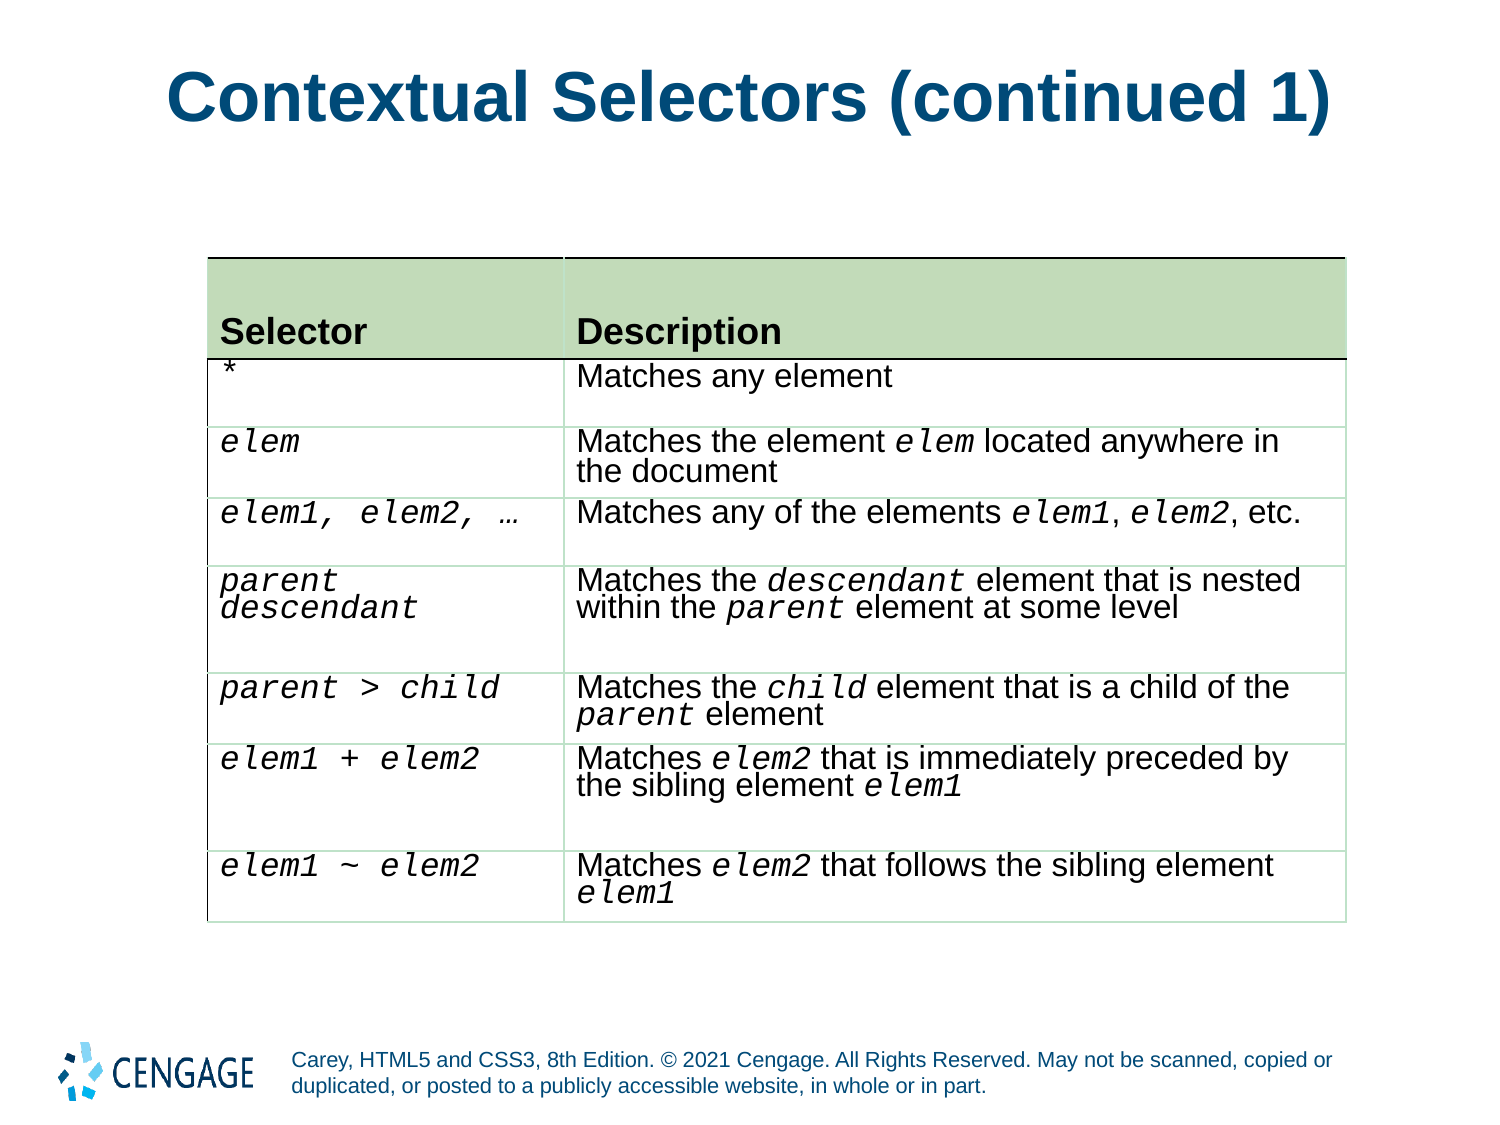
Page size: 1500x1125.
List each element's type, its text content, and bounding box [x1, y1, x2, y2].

table_cell Matches any element [565, 360, 1345, 426]
table_cell Matches the element elem located anywhere in the document [565, 428, 1345, 497]
table_cell Matches the child element that is a child of the parent element [565, 674, 1345, 743]
table_header Selector [208, 259, 563, 358]
table_cell elem [208, 428, 563, 497]
picture [58, 1042, 253, 1101]
table_cell elem1 + elem2 [208, 745, 563, 850]
table_cell elem1, elem2, … [208, 499, 563, 565]
table_cell parent > child [208, 674, 563, 743]
table_header Description [565, 259, 1345, 358]
table_cell elem1 ~ elem2 [208, 852, 563, 921]
table_cell Matches any of the elements elem1, elem2, etc. [565, 499, 1345, 565]
table_cell parent descendant [208, 567, 563, 672]
table_cell Matches the descendant element that is nested within the parent element at some level [565, 567, 1345, 672]
table_cell Matches elem2 that is immediately preceded by the sibling element elem1 [565, 745, 1345, 850]
table_cell * [208, 360, 563, 426]
title Contextual Selectors (continued 1) [103, 59, 1397, 171]
table_cell Matches elem2 that follows the sibling element elem1 [565, 852, 1345, 921]
